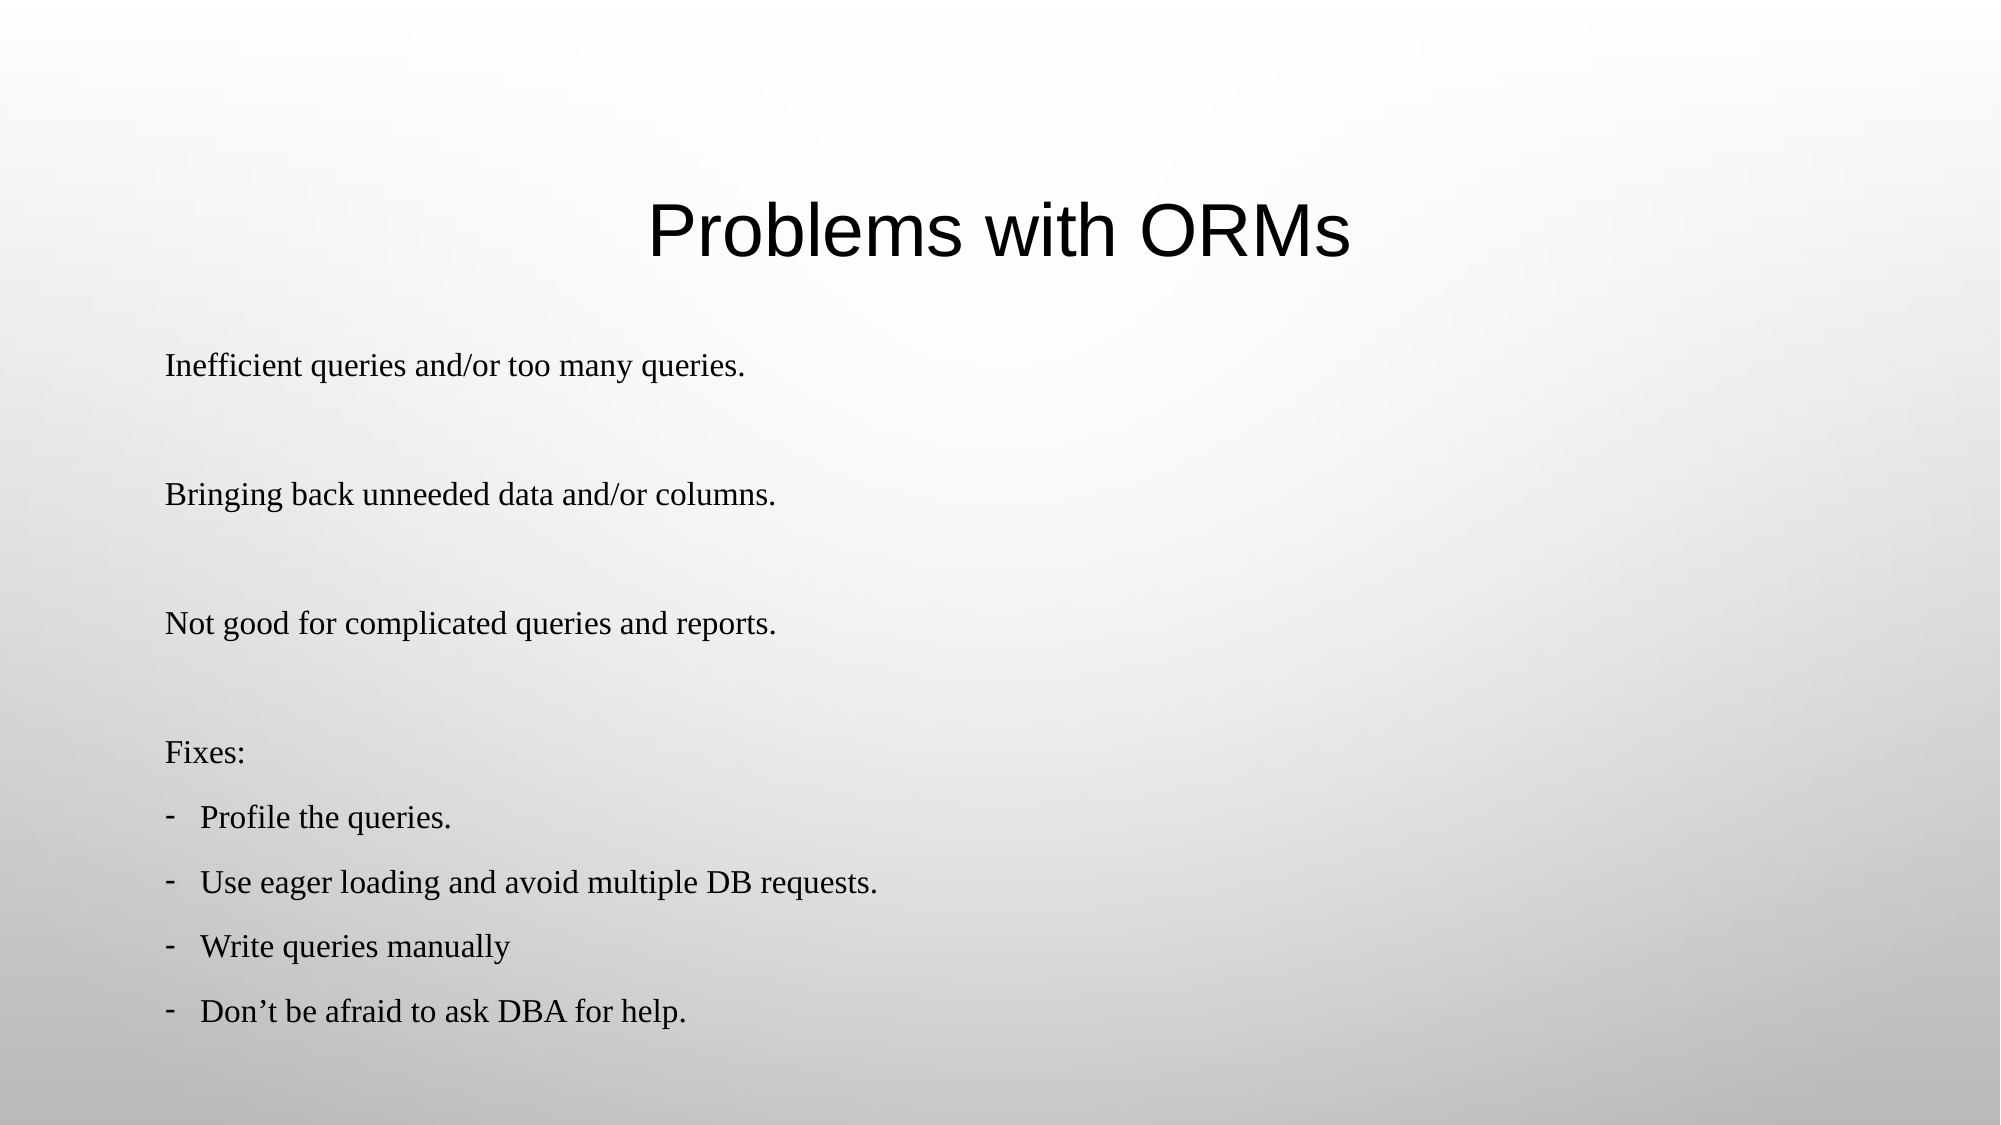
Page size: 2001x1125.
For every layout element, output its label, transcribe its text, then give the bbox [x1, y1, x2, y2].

picture [0, 0, 2000, 1125]
list Inefficient queries and/or too many queries. Bringing back unneeded data and/or columns. Not good for complicated queries and reports. Fixes: Profile the queries. Use eager loading and avoid multiple DB requests. Write queries manually Don’t be afraid to ask DBA for help. [149, 327, 1851, 1042]
title Problems with ORMs [149, 101, 1851, 327]
